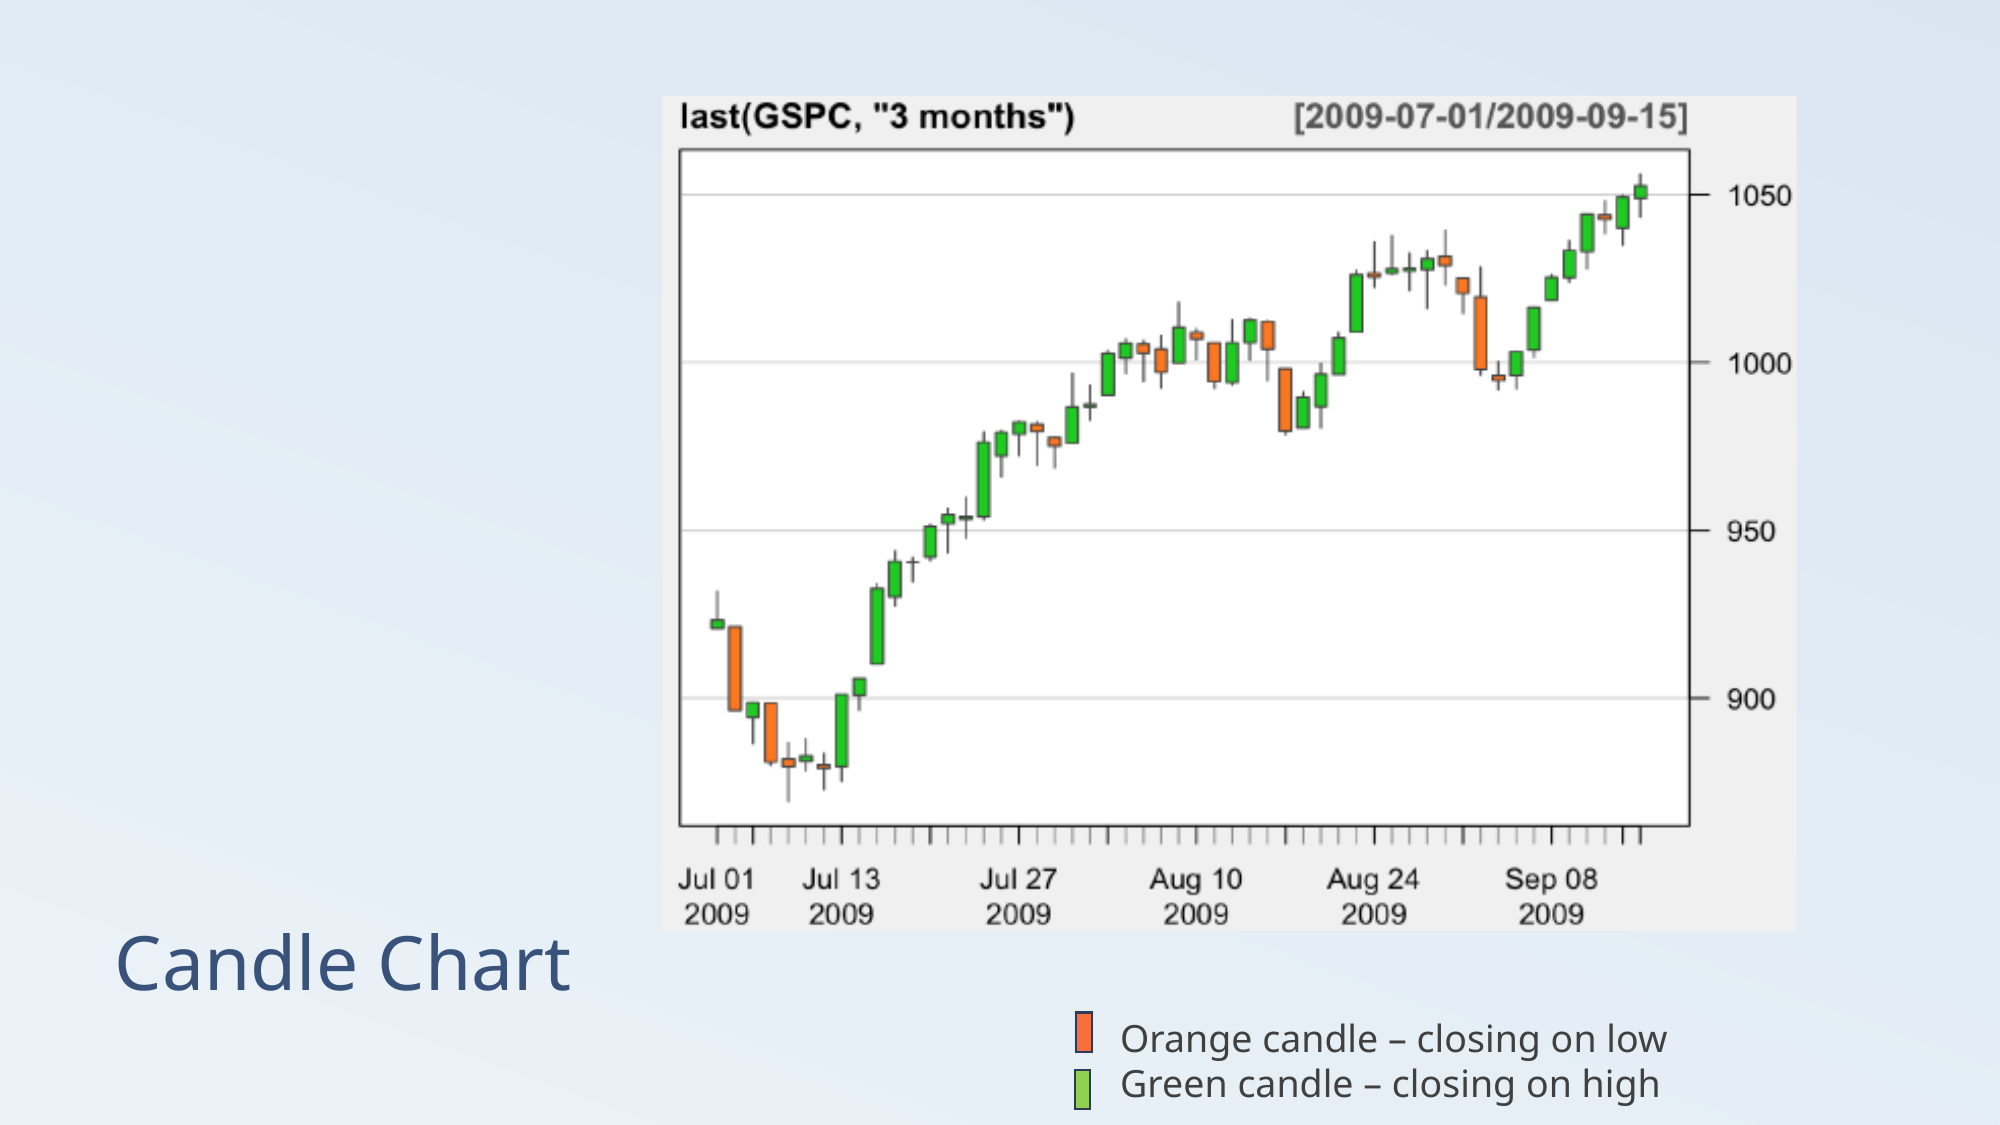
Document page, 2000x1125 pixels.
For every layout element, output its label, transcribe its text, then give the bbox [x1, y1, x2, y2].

text_box [1074, 1069, 1091, 1110]
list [662, 96, 1797, 931]
text_box Orange candle – closing on low Green candle – closing on high [1037, 1007, 1769, 1113]
title Candle Chart [99, 837, 1900, 1013]
text_box [1075, 1011, 1093, 1053]
